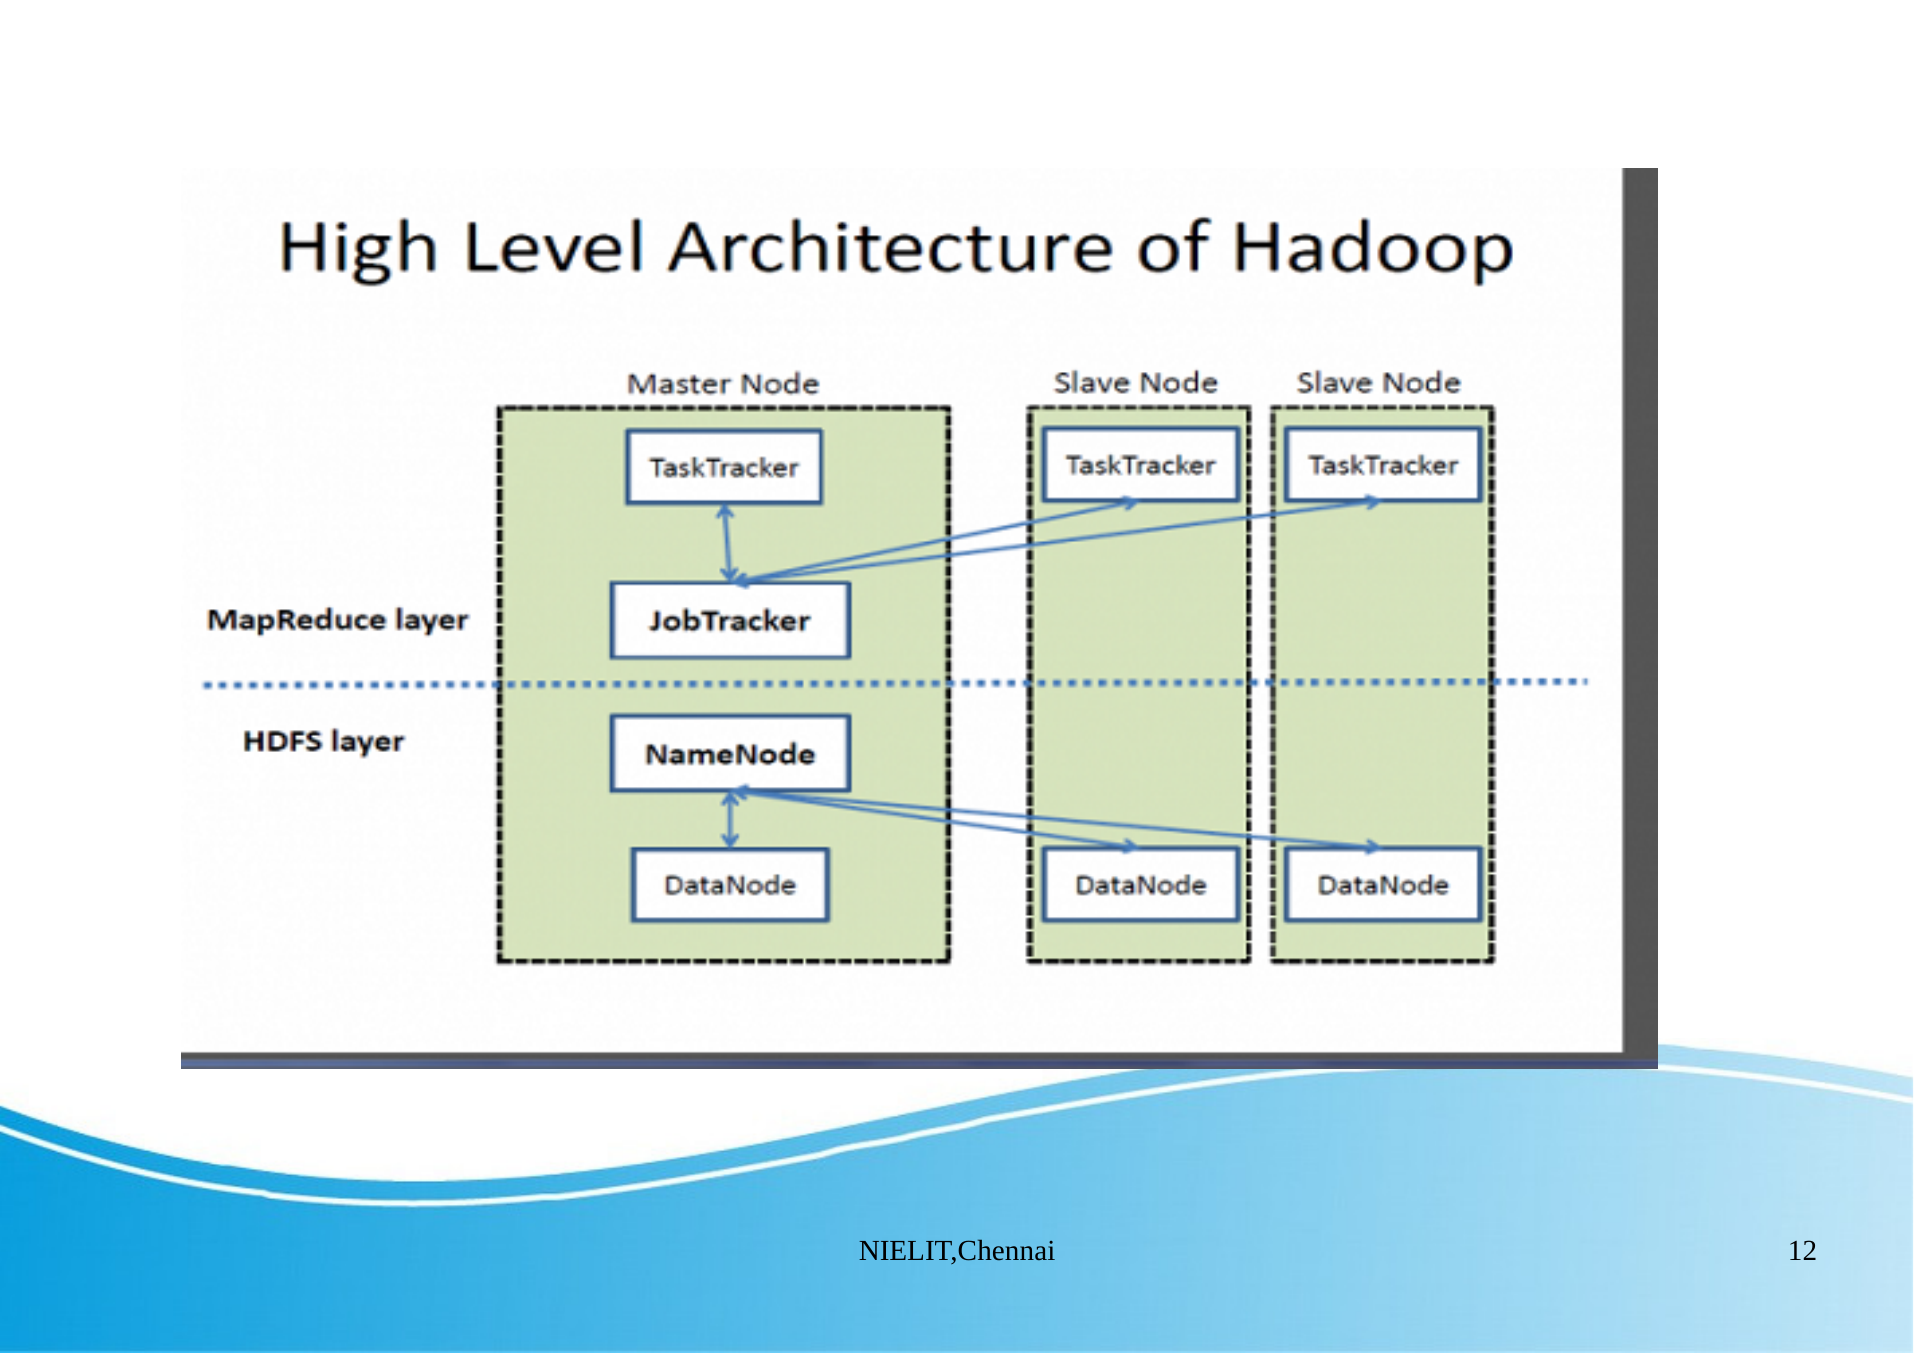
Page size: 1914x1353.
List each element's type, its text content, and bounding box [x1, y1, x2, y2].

footer NIELIT,Chennai [654, 1231, 1261, 1325]
slide_number 12 [1371, 1231, 1818, 1325]
picture [0, 168, 1914, 1353]
